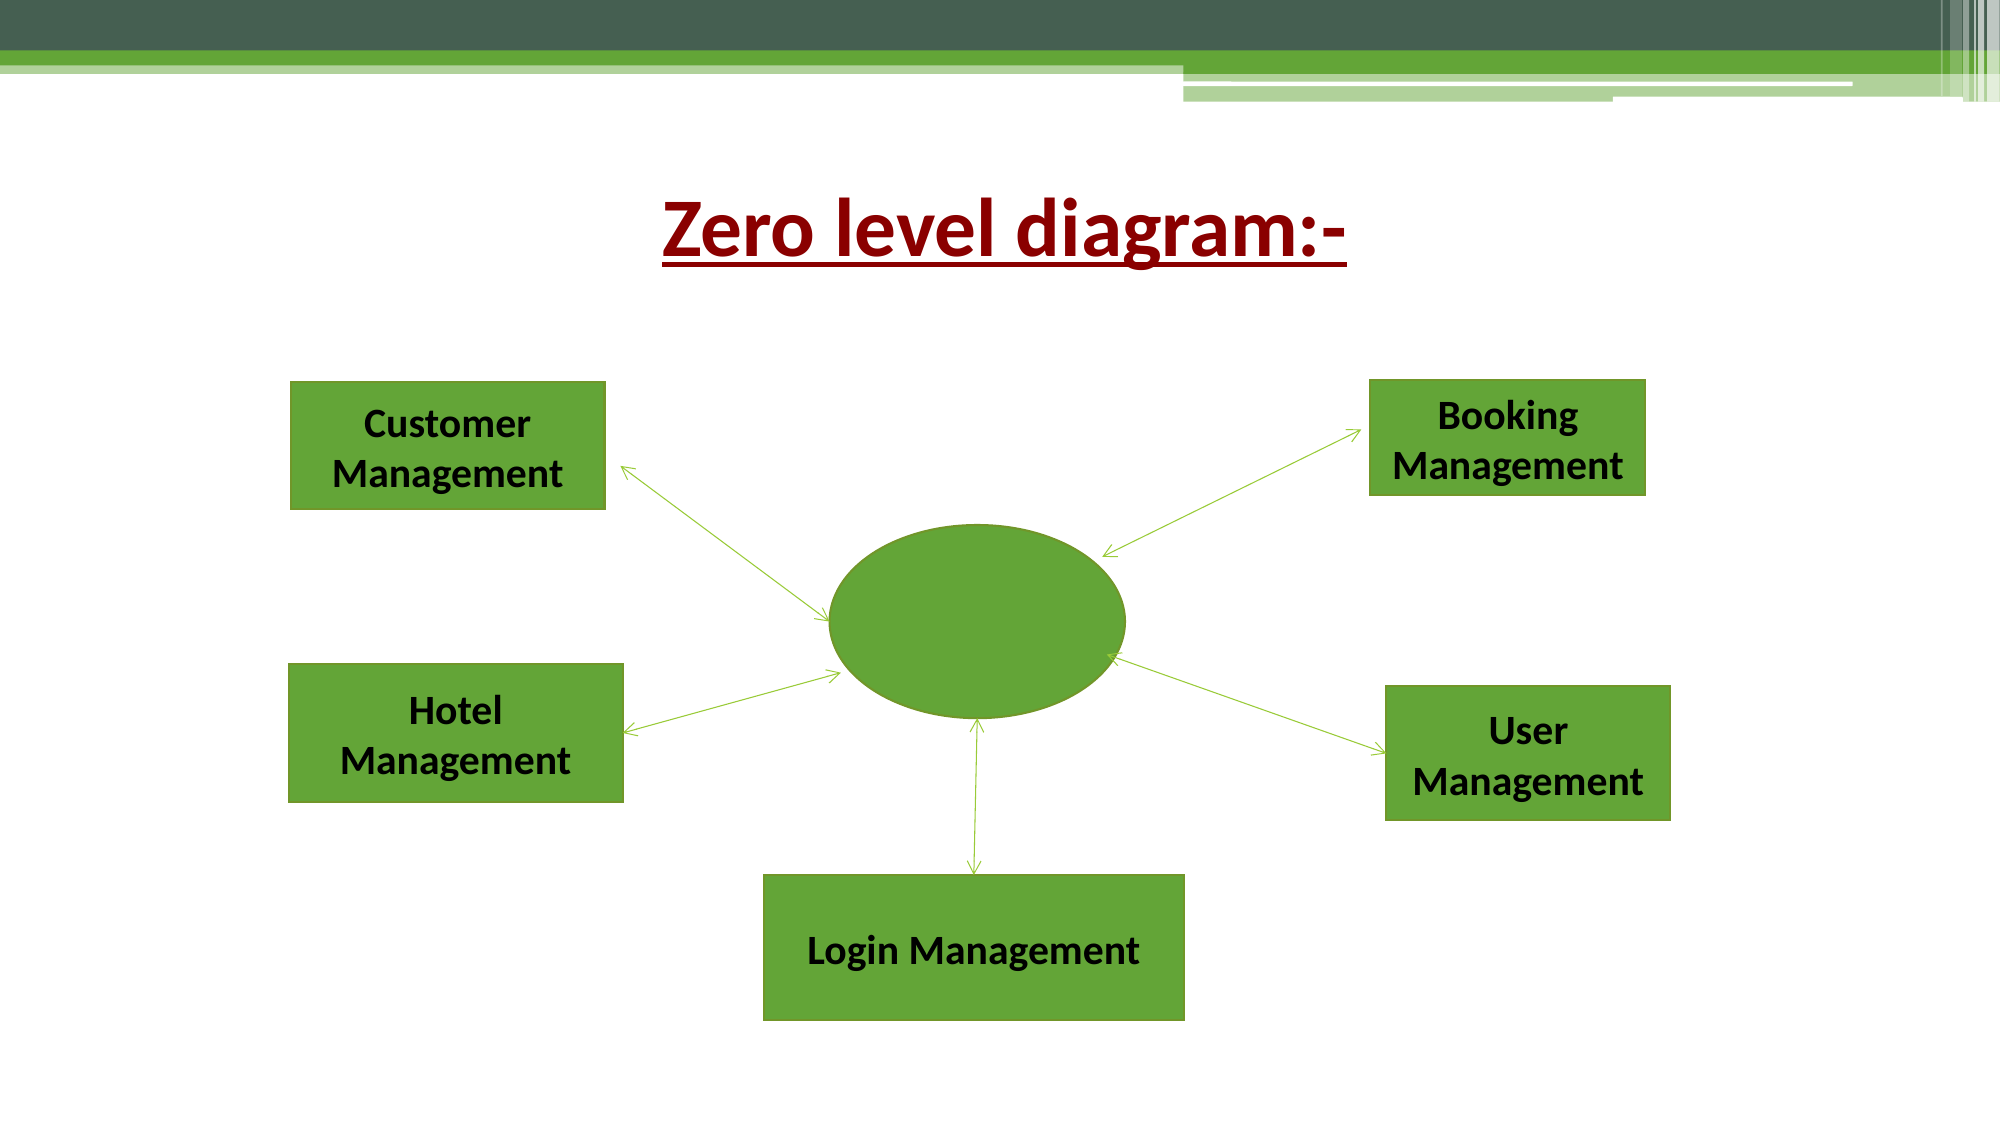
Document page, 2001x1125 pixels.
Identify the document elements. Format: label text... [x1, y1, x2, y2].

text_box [1106, 654, 1387, 754]
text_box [622, 672, 841, 733]
text_box Booking Management [1369, 379, 1646, 496]
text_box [897, 794, 1054, 799]
text_box Login Management [763, 874, 1185, 1021]
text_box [1102, 429, 1362, 557]
title Zero level diagram:- [104, 135, 1905, 311]
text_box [620, 465, 830, 622]
text_box Customer Management [290, 381, 606, 510]
text_box [828, 523, 1127, 720]
text_box Hotel Management [288, 663, 624, 803]
text_box User Management [1385, 685, 1671, 821]
